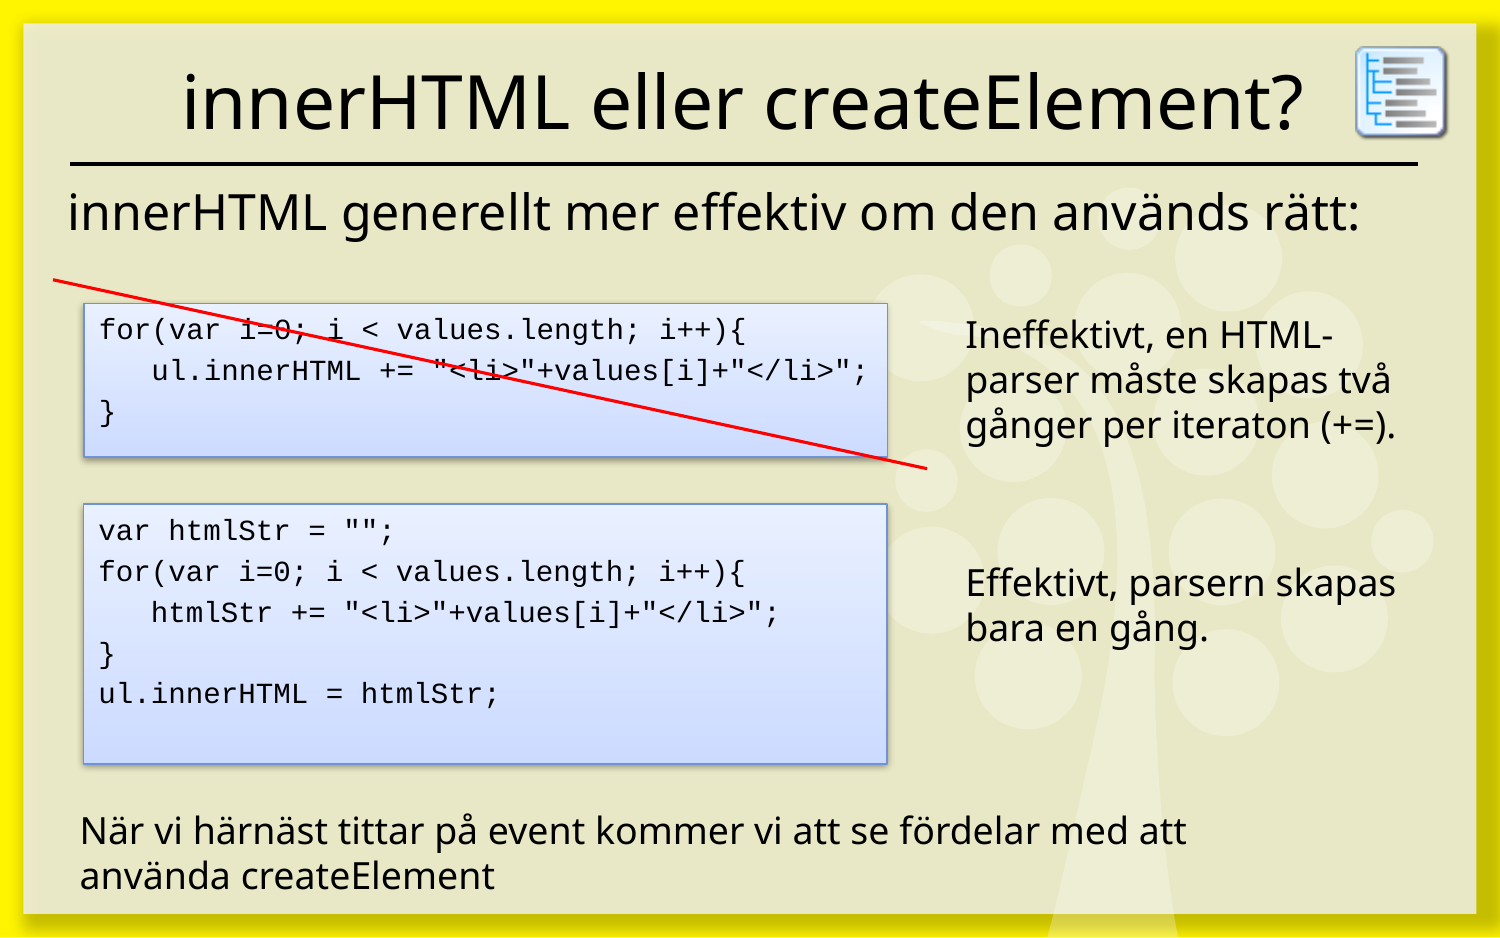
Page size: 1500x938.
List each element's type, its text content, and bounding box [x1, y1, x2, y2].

subtitle innerHTML generellt mer effektiv om den används rätt: [53, 173, 1412, 257]
title innerHTML eller createElement? [105, 46, 1381, 173]
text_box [52, 279, 928, 469]
text_box var htmlStr = ""; for(var i=0; i < values.length; i++){ htmlStr += "<li>"+values[i]+"</li>"; } ul.innerHTML = htmlStr; [83, 503, 888, 765]
picture [1352, 43, 1454, 146]
text_box Ineffektivt, en HTML-parser måste skapas två gånger per iteraton (+=). [950, 303, 1454, 454]
text_box När vi härnäst tittar på event kommer vi att se fördelar med att använda createElement [64, 799, 1270, 905]
text_box Effektivt, parsern skapas bara en gång. [950, 551, 1454, 657]
